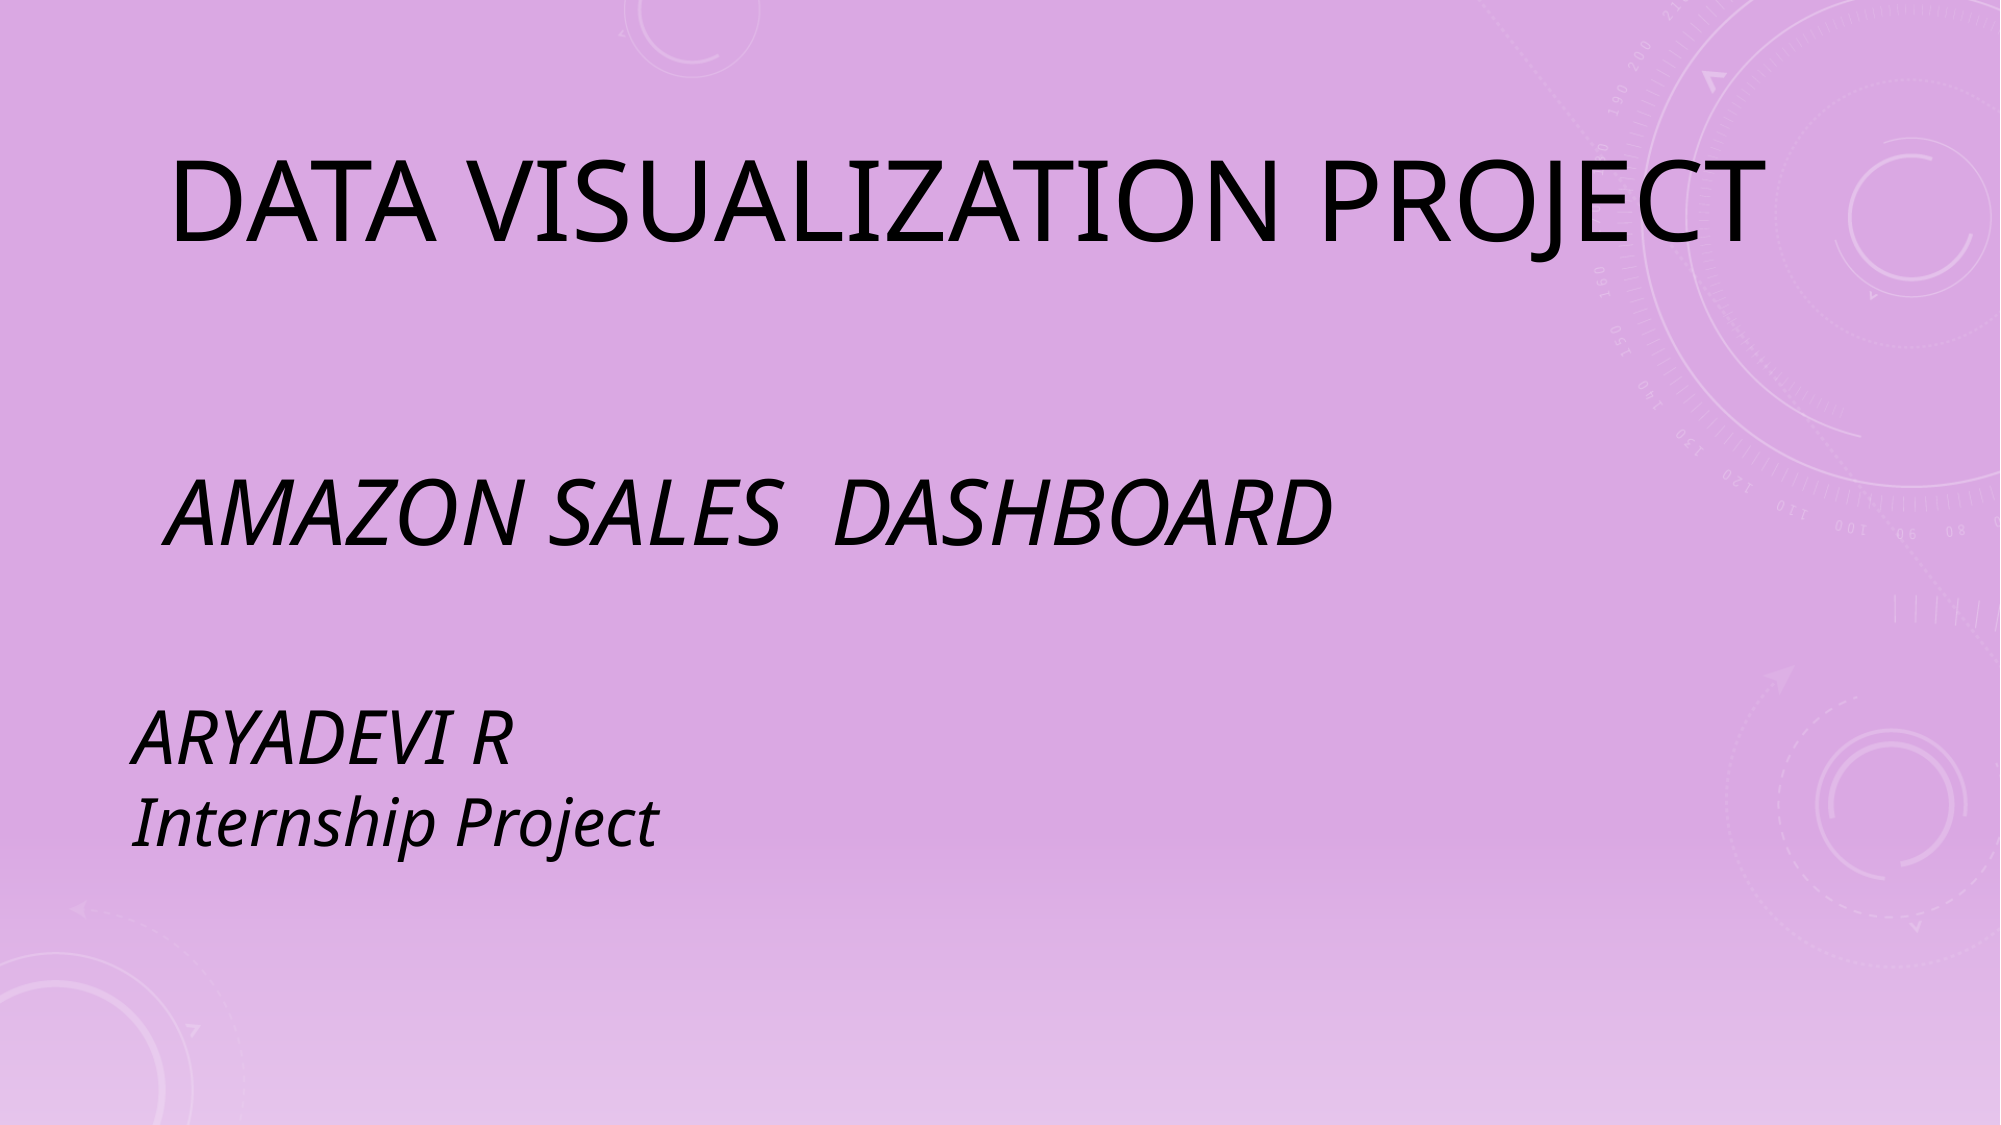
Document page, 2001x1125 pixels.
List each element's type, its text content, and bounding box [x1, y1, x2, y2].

text_box AMAZON SALES DASHBOARD [151, 446, 1719, 572]
picture [0, 0, 2000, 1125]
text_box DATA VISUALIZATION PROJECT [151, 121, 1923, 271]
text_box ARYADEVI R Internship Project [118, 682, 1686, 867]
